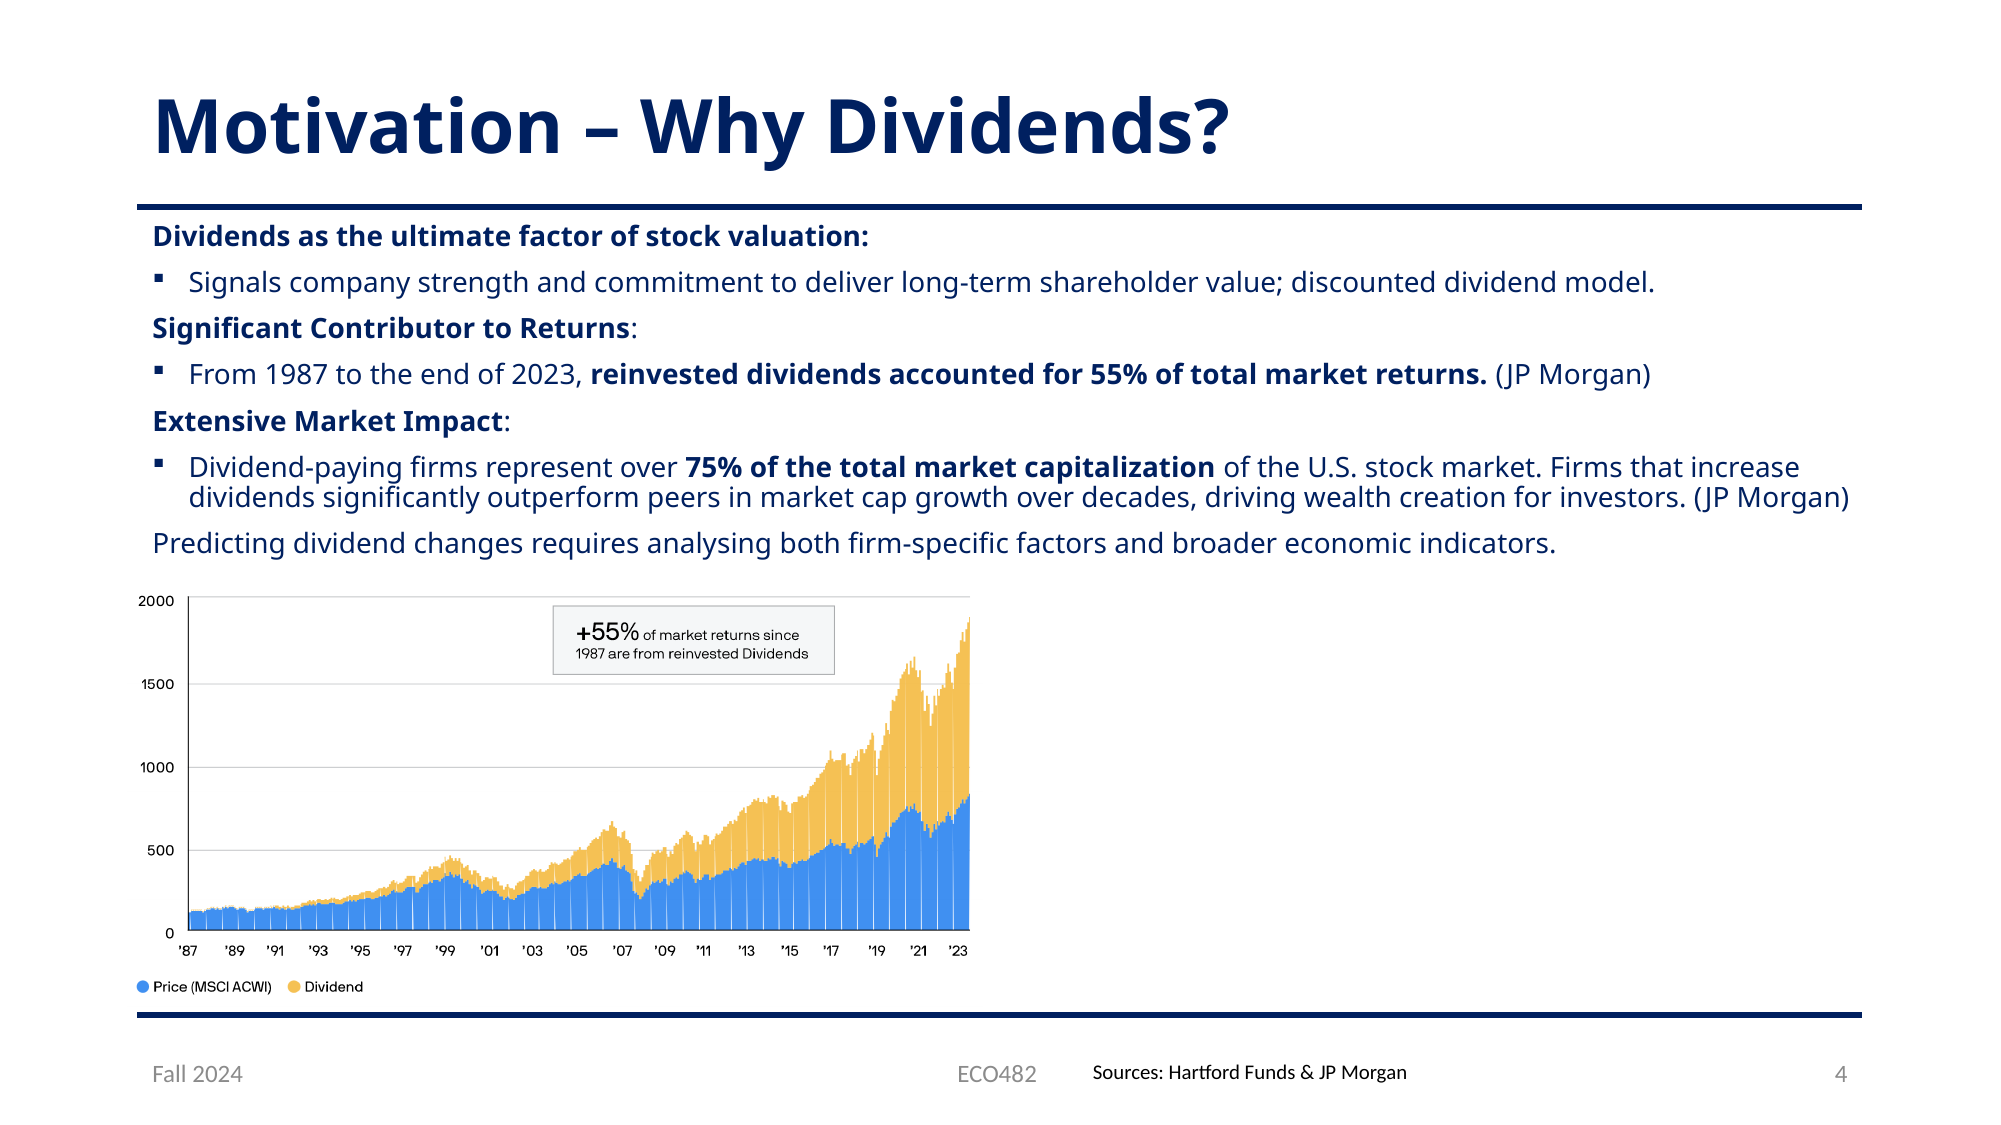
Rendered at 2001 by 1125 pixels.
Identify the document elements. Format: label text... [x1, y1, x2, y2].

list Dividends as the ultimate factor of stock valuation: Signals company strength and commitment to deliver long-term shareholder value; discounted dividend model. Significant Contributor to Returns: From 1987 to the end of 2023, reinvested dividends accounted for 55% of total market returns. (JP Morgan) Extensive Market Impact: Dividend-paying firms represent over 75% of the total market capitalization of the U.S. stock market. Firms that increase dividends significantly outperform peers in market cap growth over decades, driving wealth creation for investors. (JP Morgan) Predicting dividend changes requires analysing both firm-specific factors and broader economic indicators. [137, 214, 1893, 590]
text_box Sources: Hartford Funds & JP Morgan [1078, 1051, 1747, 1091]
footer ECO482 [662, 1042, 1338, 1103]
slide_number 4 [1412, 1042, 1863, 1103]
slide_number Fall 2024 [137, 1042, 588, 1103]
picture [127, 576, 983, 1007]
title Motivation – Why Dividends? [137, 59, 1863, 199]
